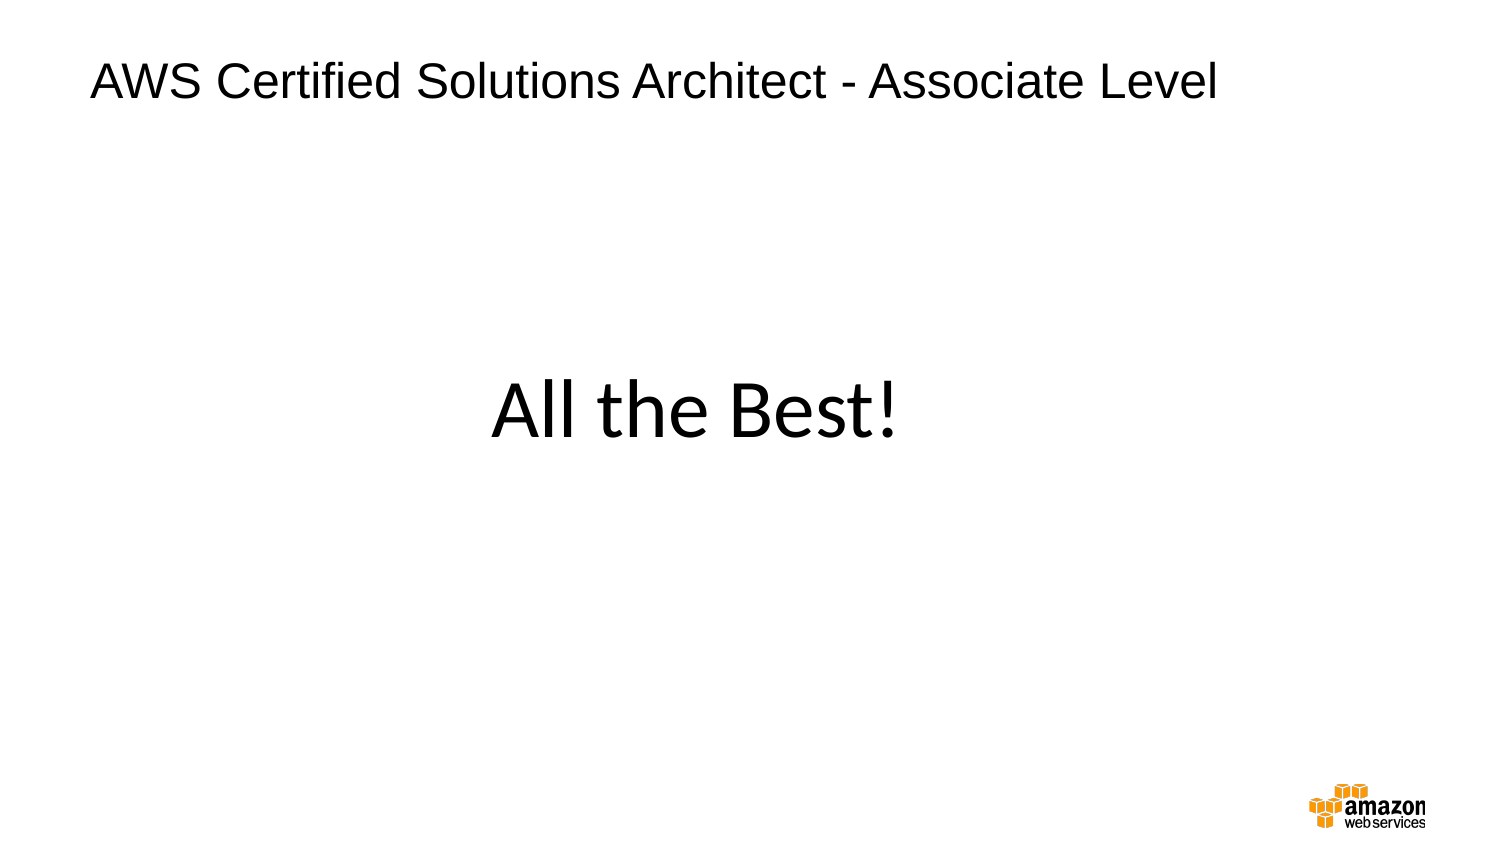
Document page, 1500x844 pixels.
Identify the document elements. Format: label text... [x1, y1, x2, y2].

text_box AWS Certified Solutions Architect - Associate Level [74, 34, 1425, 123]
text_box All the Best! [476, 346, 918, 462]
